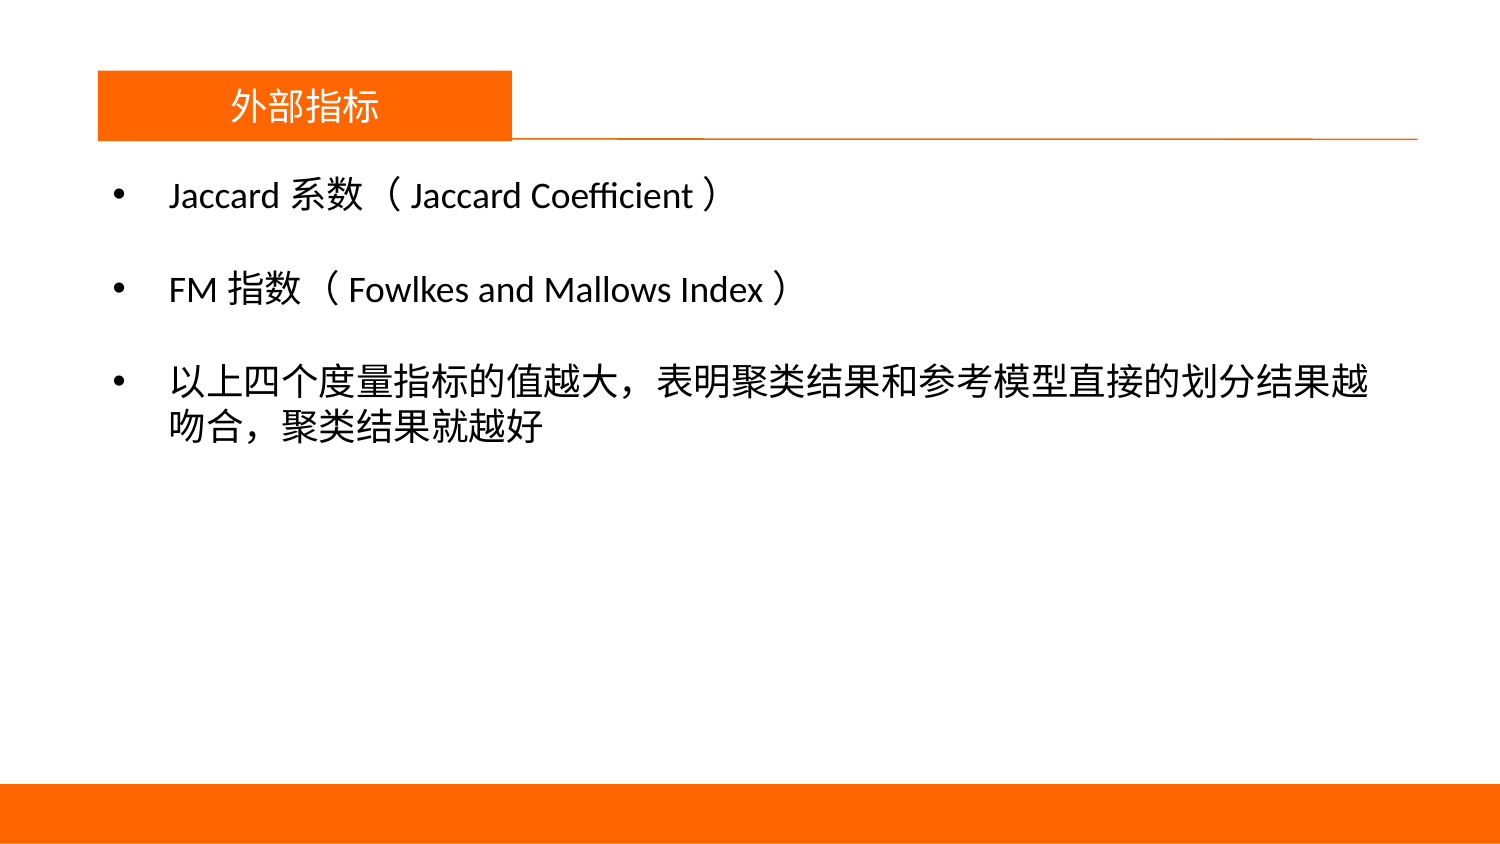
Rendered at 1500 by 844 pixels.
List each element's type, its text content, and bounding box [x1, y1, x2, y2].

text_box 外部指标 [96, 68, 514, 143]
text_box [99, 70, 130, 147]
text_box [0, 782, 1500, 844]
